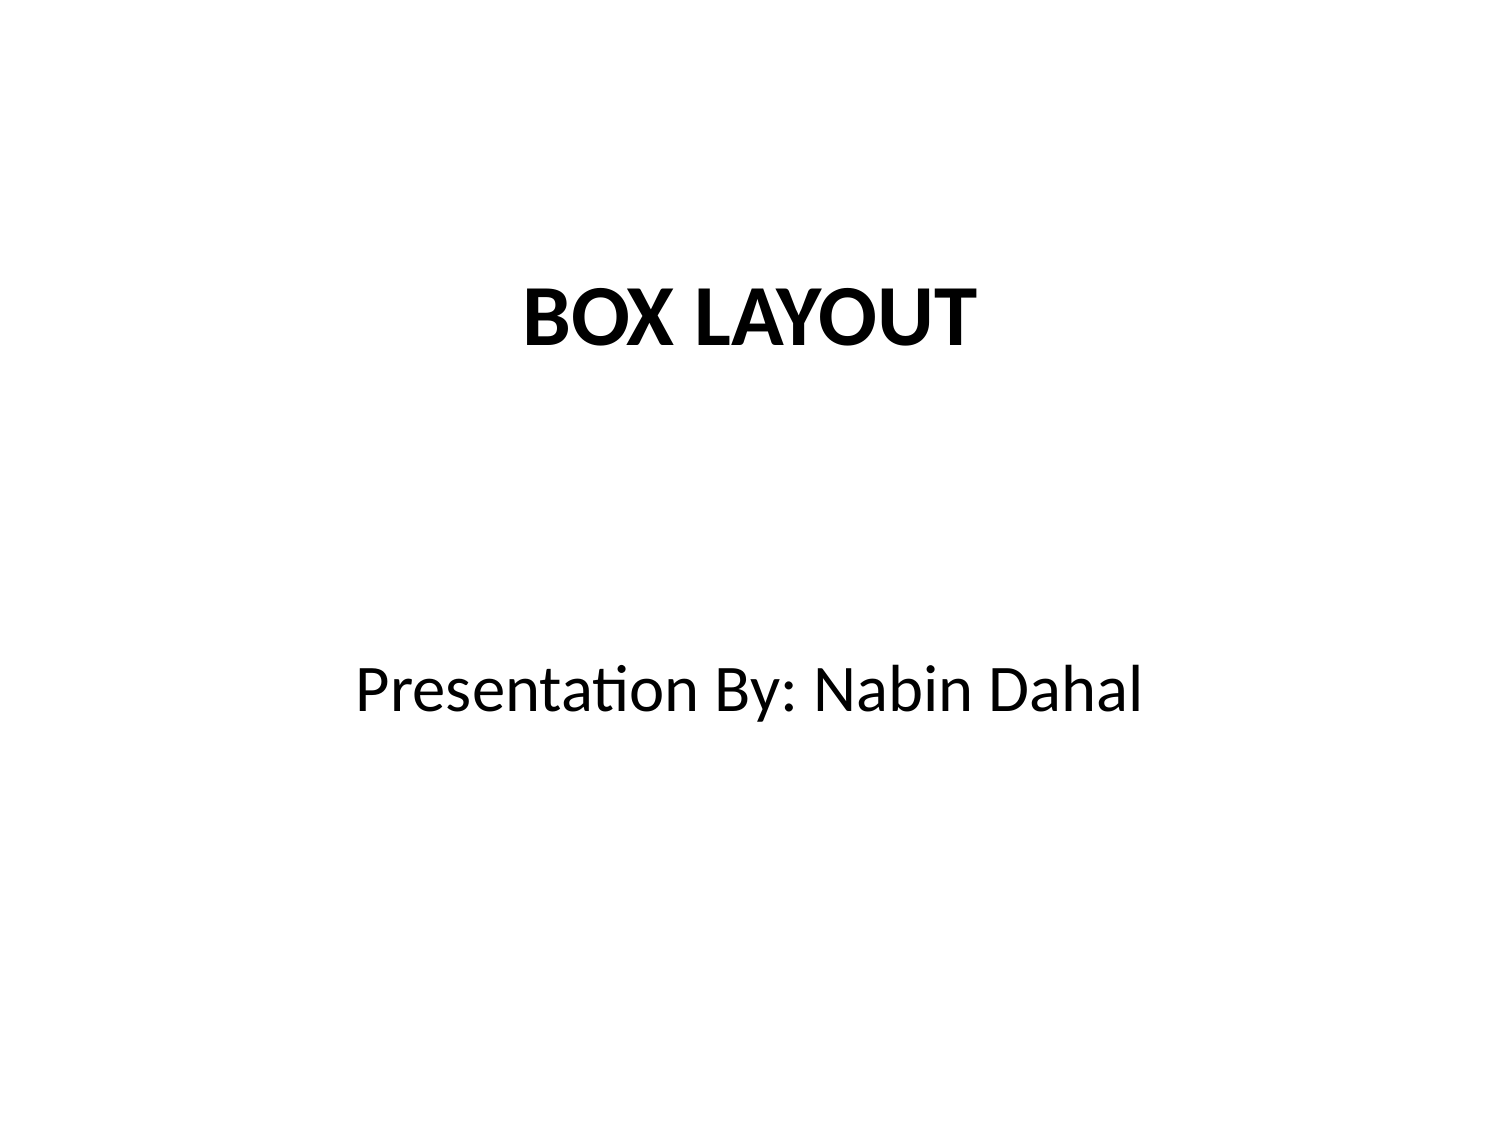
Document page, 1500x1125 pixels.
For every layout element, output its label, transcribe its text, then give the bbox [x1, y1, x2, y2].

title BOX LAYOUT [112, 212, 1388, 454]
subtitle Presentation By: Nabin Dahal [225, 637, 1275, 925]
